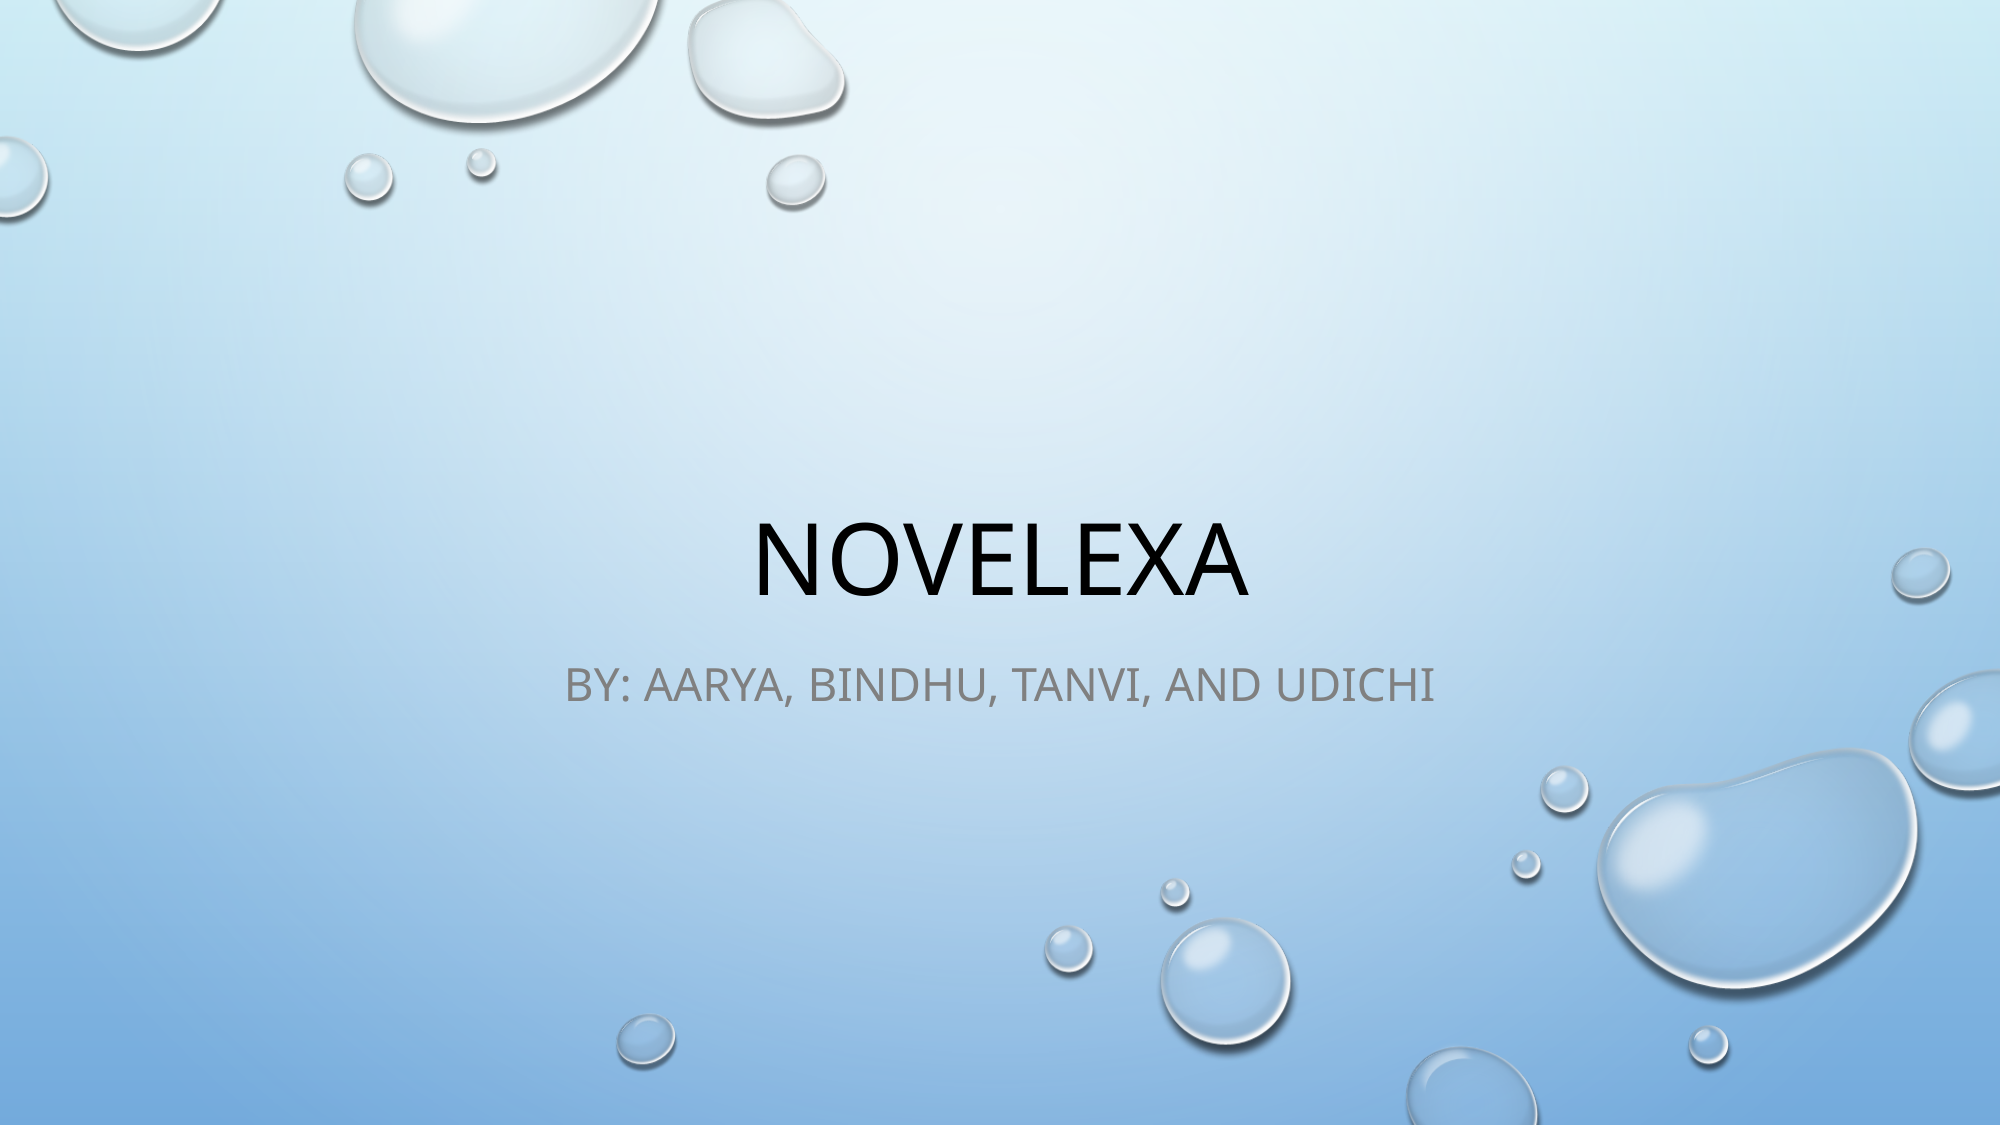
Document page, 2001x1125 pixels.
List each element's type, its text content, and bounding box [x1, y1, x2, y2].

title Novelexa [287, 213, 1713, 625]
picture [0, 0, 2000, 1125]
subtitle By: aarya, bindhu, Tanvi, and udichi [287, 637, 1713, 863]
